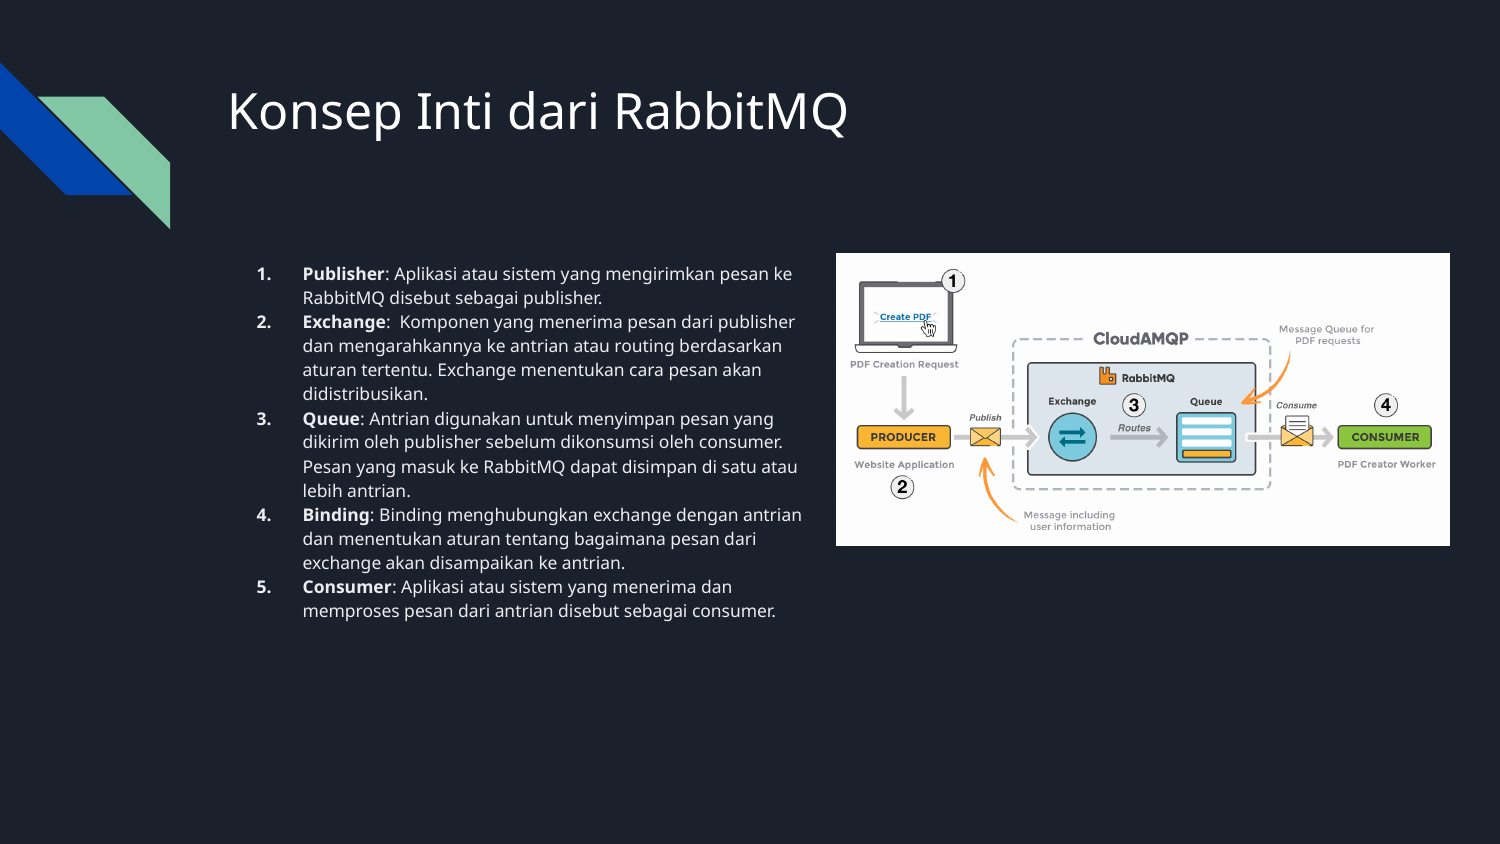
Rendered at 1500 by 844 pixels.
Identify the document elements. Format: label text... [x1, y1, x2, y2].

list Publisher: Aplikasi atau sistem yang mengirimkan pesan ke RabbitMQ disebut sebagai publisher. Exchange: Komponen yang menerima pesan dari publisher dan mengarahkannya ke antrian atau routing berdasarkan aturan tertentu. Exchange menentukan cara pesan akan didistribusikan. Queue: Antrian digunakan untuk menyimpan pesan yang dikirim oleh publisher sebelum dikonsumsi oleh consumer. Pesan yang masuk ke RabbitMQ dapat disimpan di satu atau lebih antrian. Binding: Binding menghubungkan exchange dengan antrian dan menentukan aturan tentang bagaimana pesan dari exchange akan disampaikan ke antrian. Consumer: Aplikasi atau sistem yang menerima dan memproses pesan dari antrian disebut sebagai consumer. [212, 244, 836, 641]
title Konsep Inti dari RabbitMQ [212, 64, 1180, 251]
picture [835, 252, 1451, 546]
